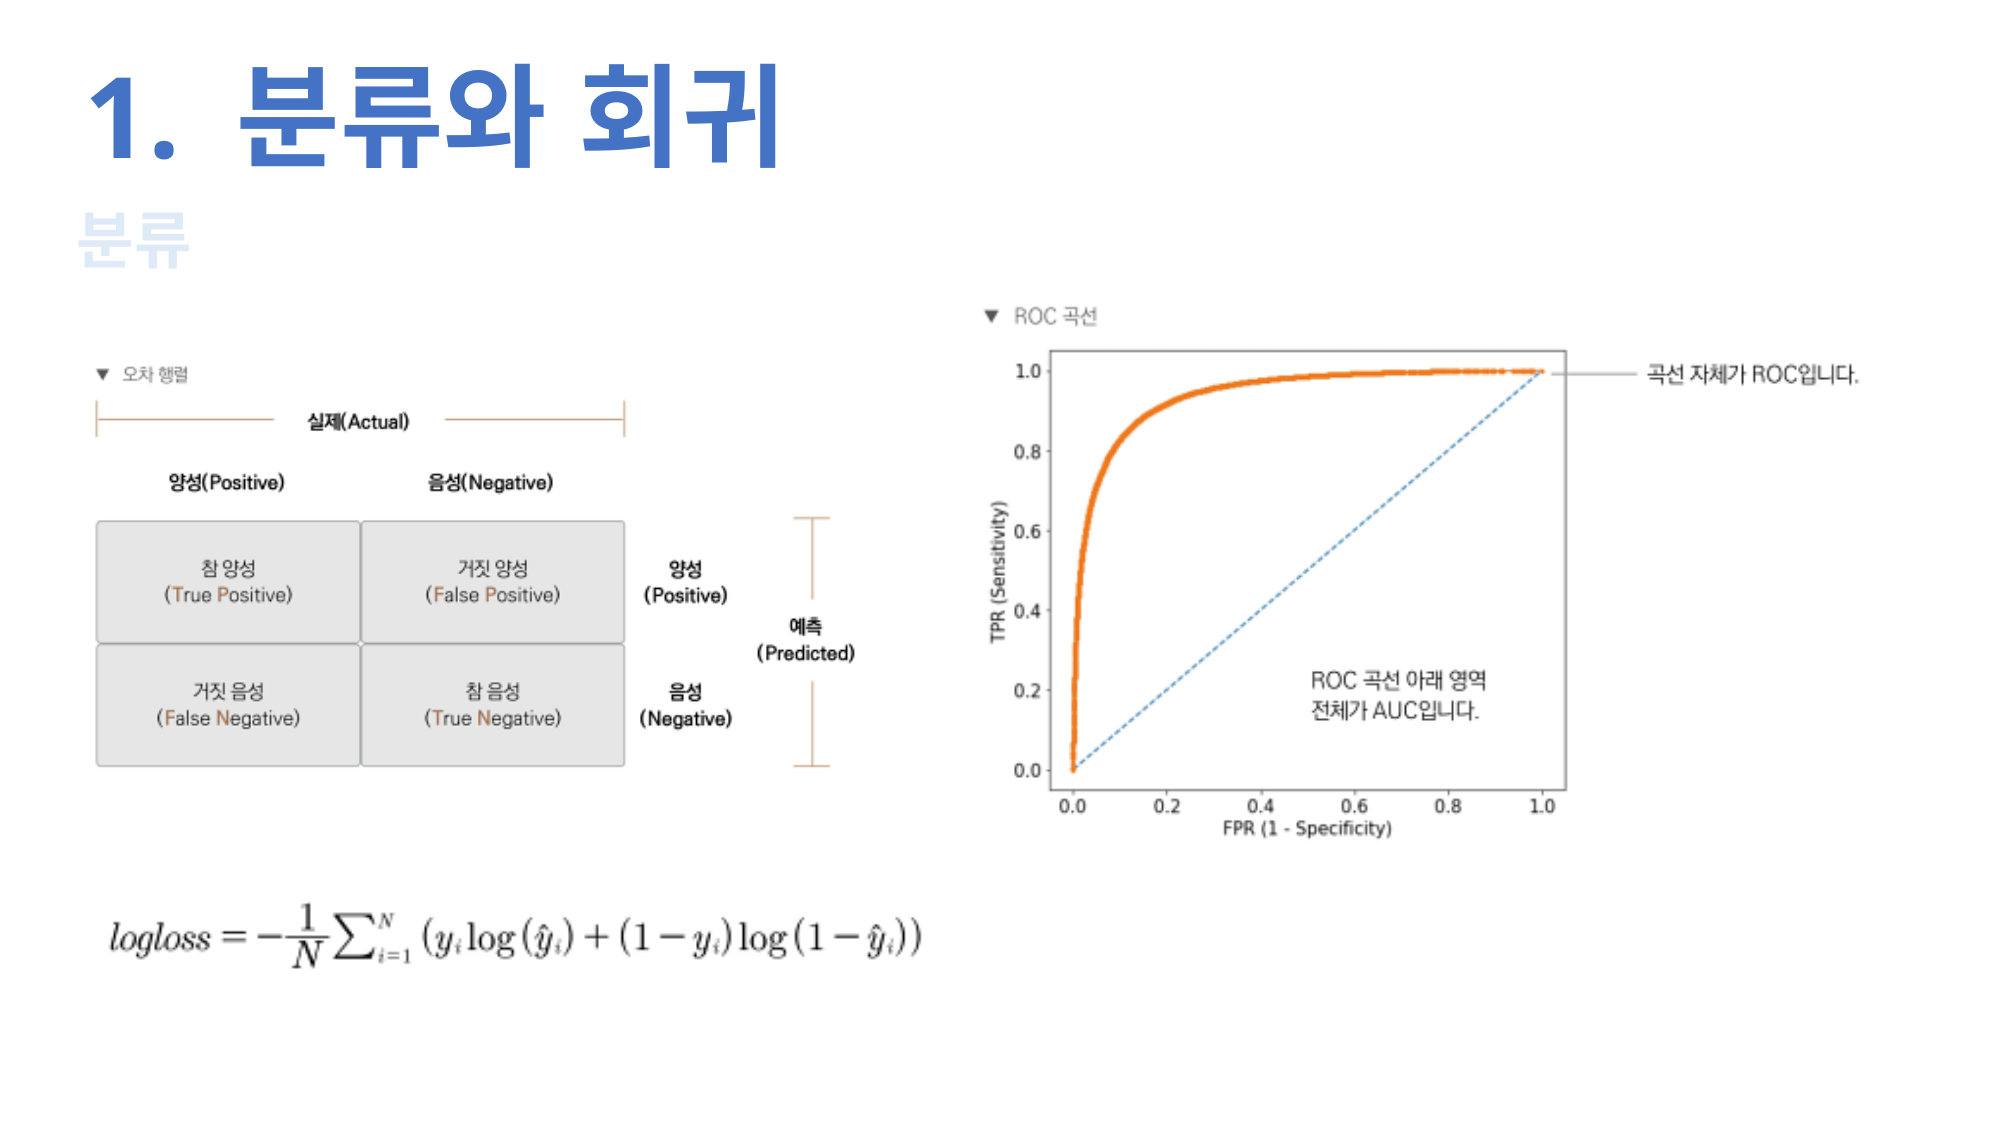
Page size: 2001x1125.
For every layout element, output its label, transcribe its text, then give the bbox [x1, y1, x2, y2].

text_box 1. 분류와 회귀 [69, 38, 801, 189]
picture [25, 284, 1891, 1001]
picture [82, 350, 884, 800]
text_box 분류 [61, 193, 207, 284]
